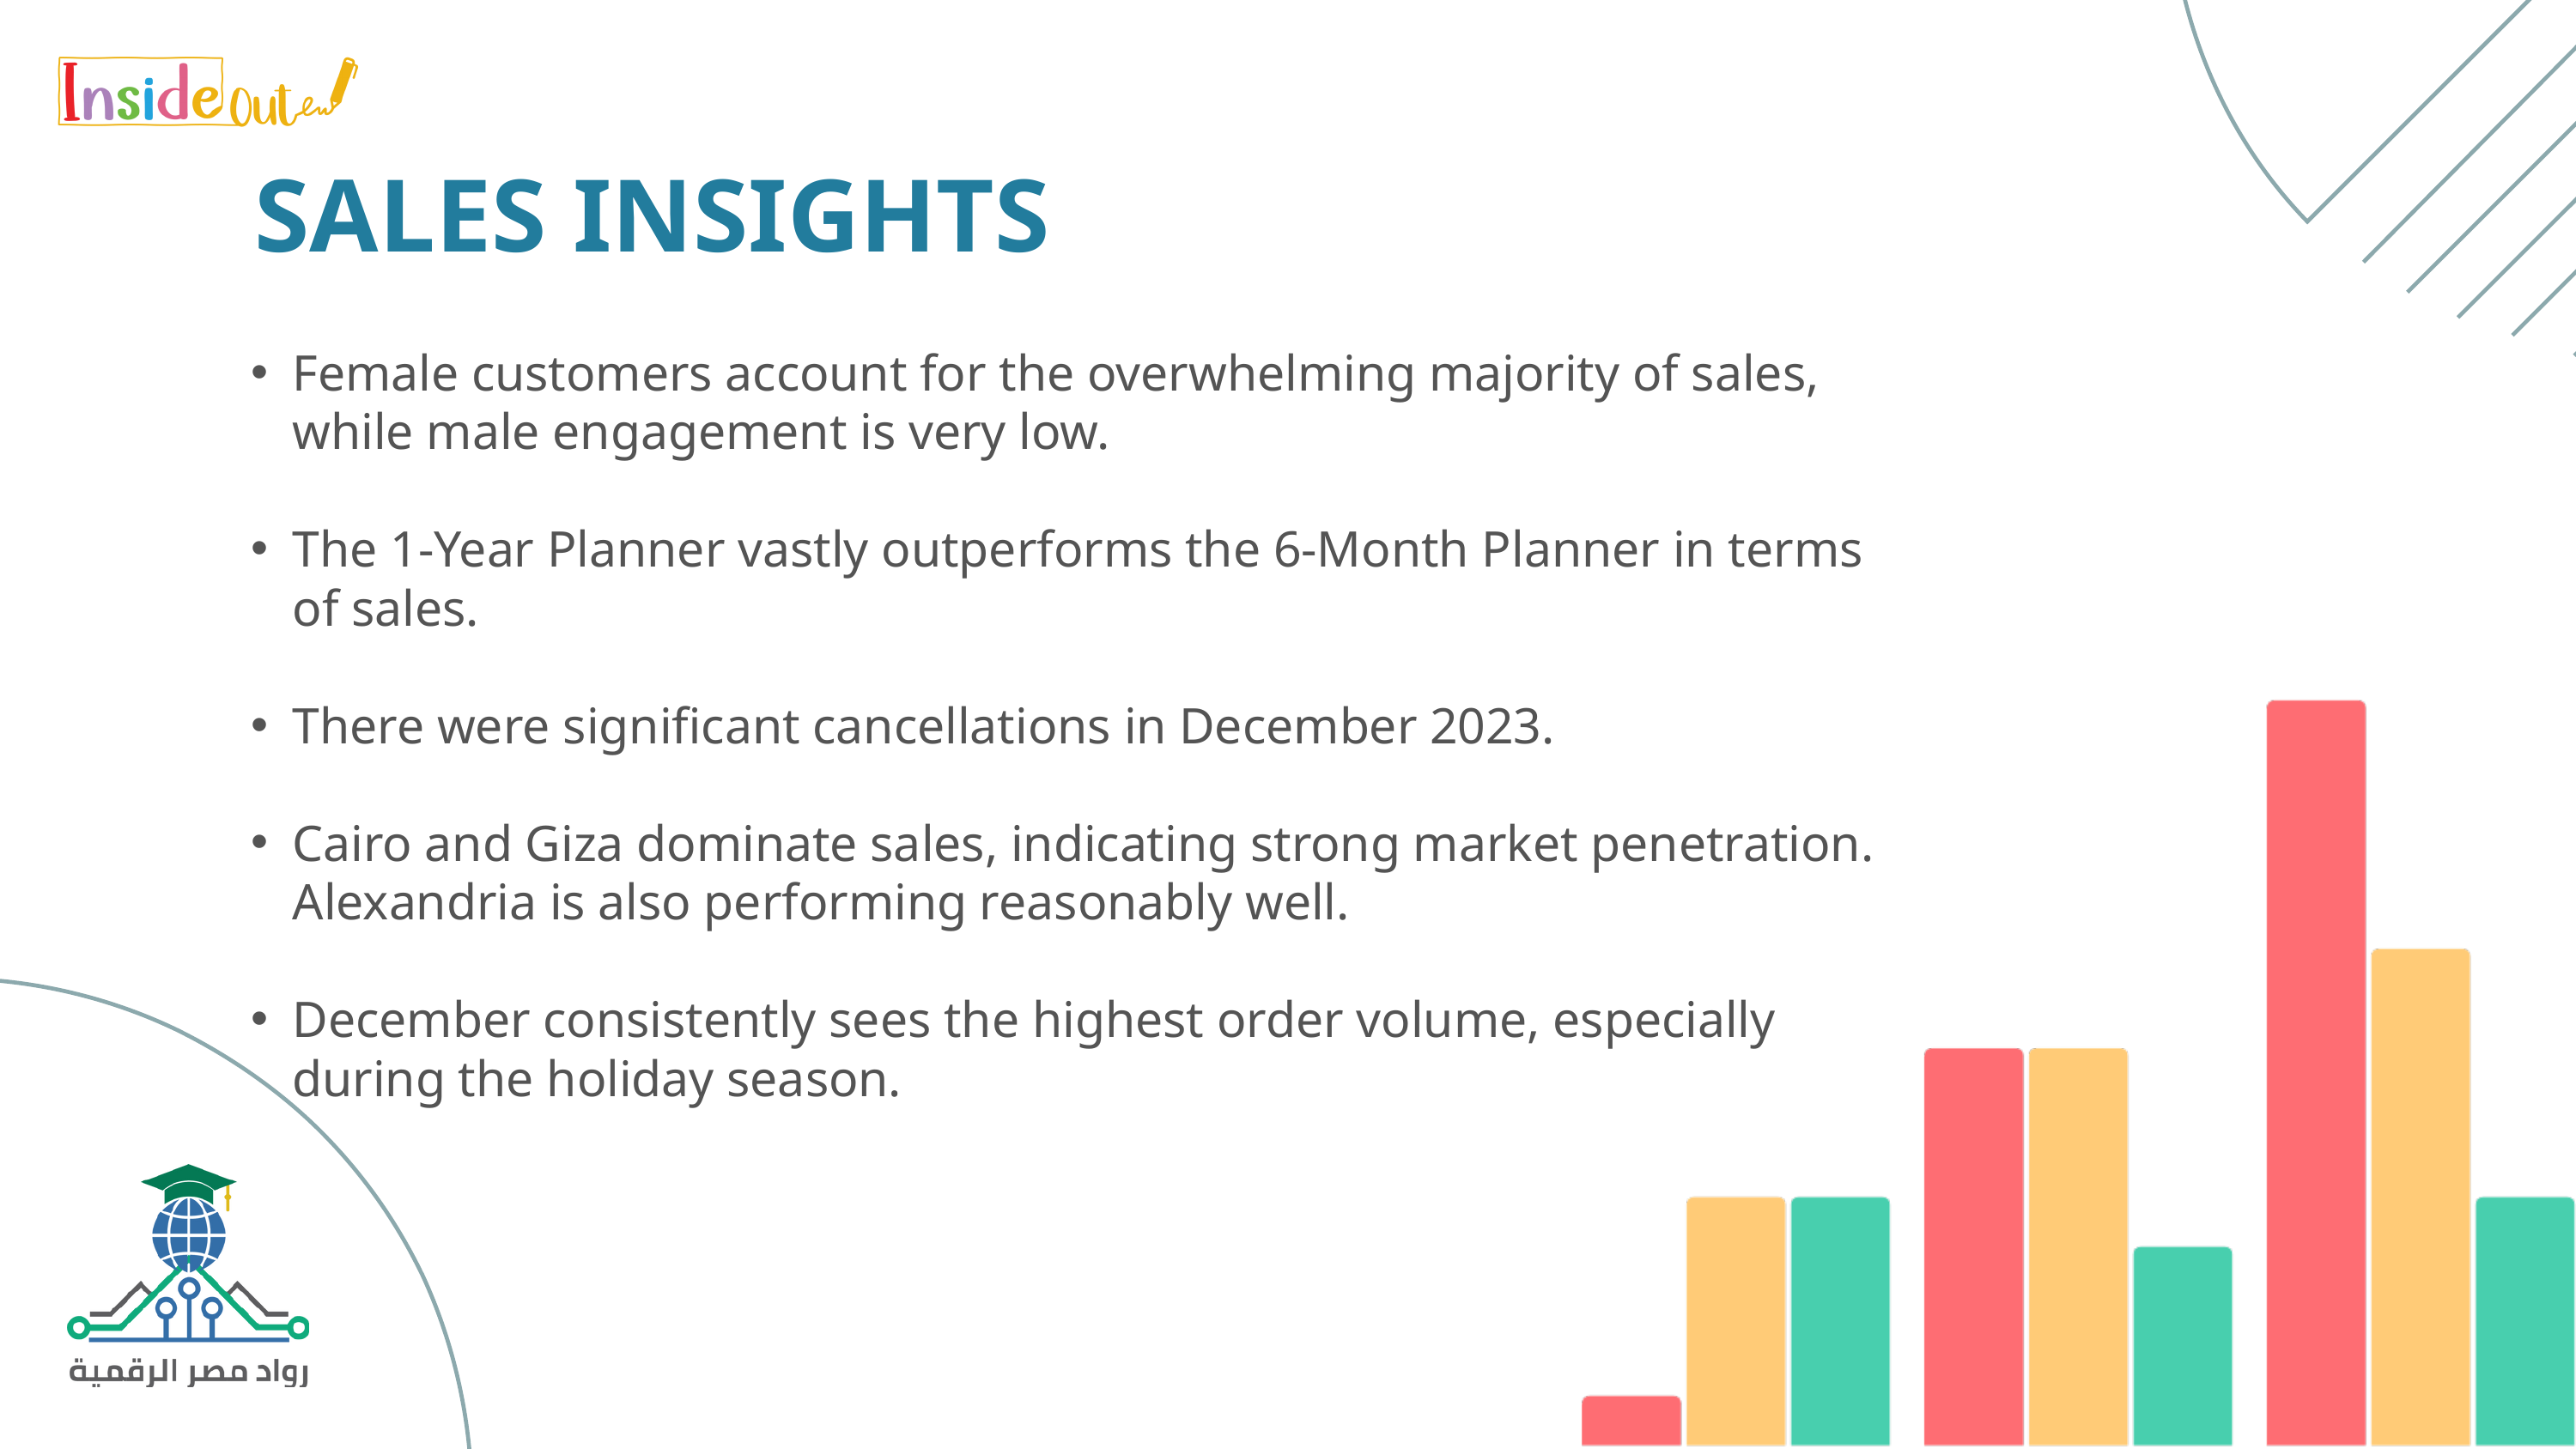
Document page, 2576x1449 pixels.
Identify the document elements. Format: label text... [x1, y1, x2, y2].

text_box [0, 0, 469, 356]
text_box Female customers account for the overwhelming majority of sales, while male engagement is very low. The 1-Year Planner vastly outperforms the 6-Month Planner in terms of sales. There were significant cancellations in December 2023. Cairo and Giza dominate sales, indicating strong market penetration. Alexandria is also performing reasonably well. December consistently sees the highest order volume, especially during the holiday season. [209, 342, 1880, 1224]
text_box SALES INSIGHTS [254, 173, 1236, 273]
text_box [0, 1057, 665, 1449]
picture [1482, 353, 2576, 1449]
